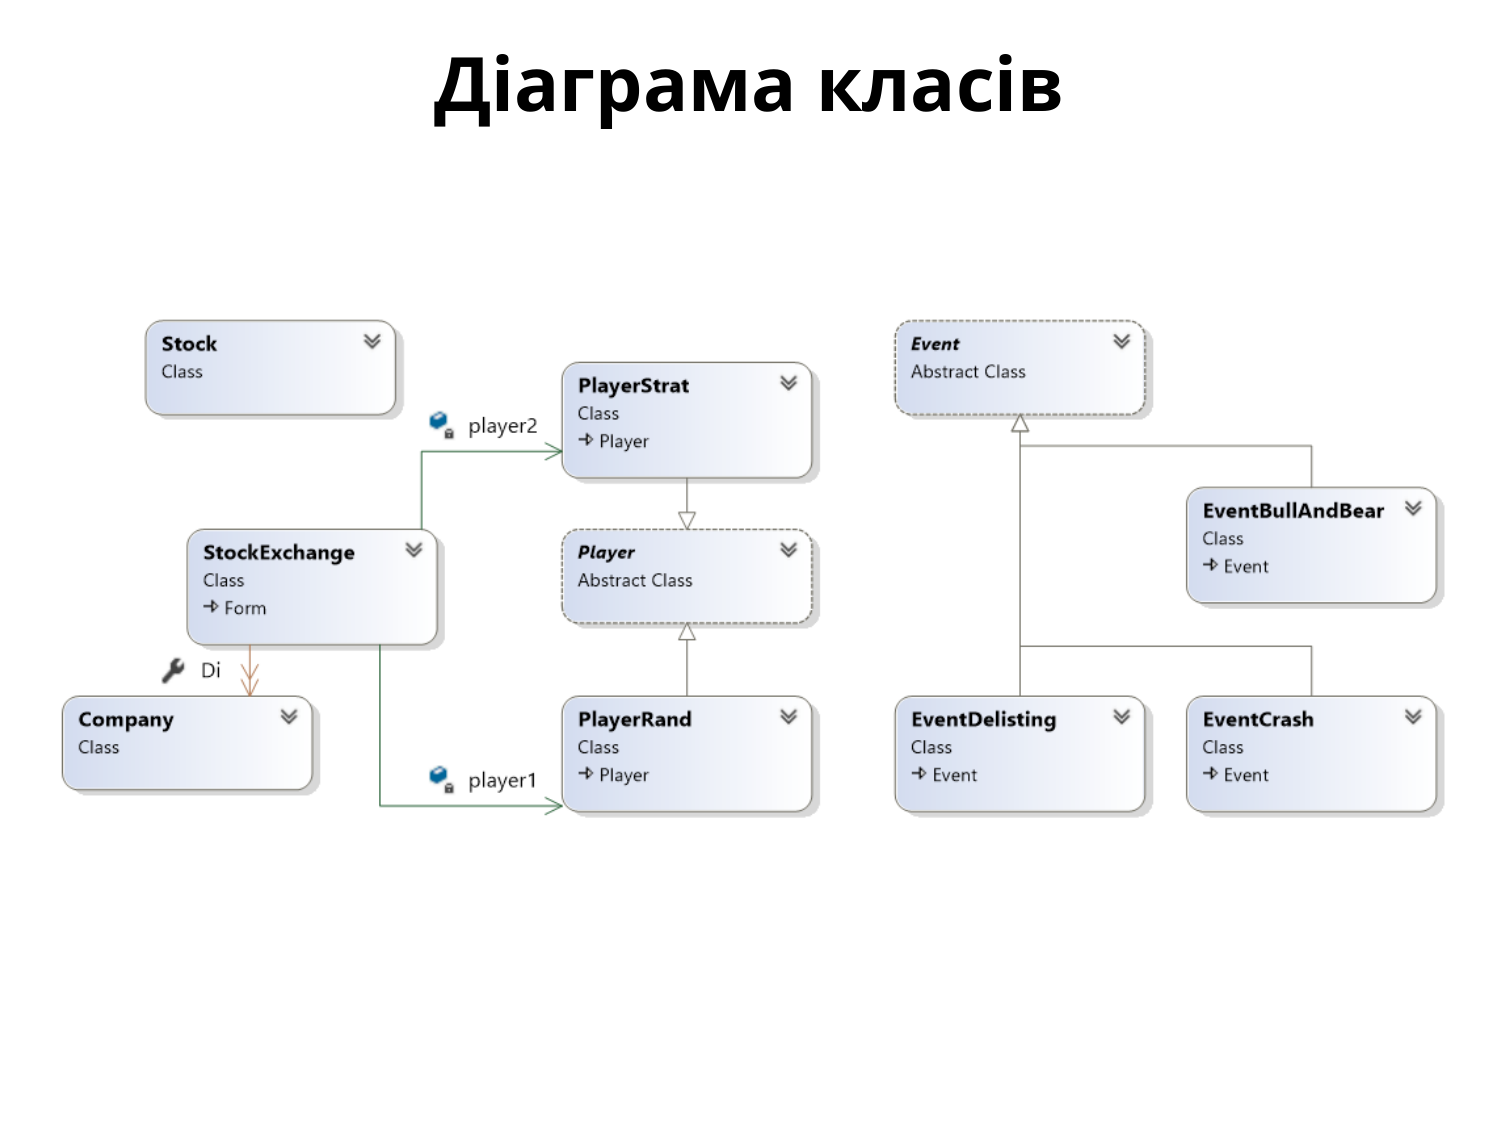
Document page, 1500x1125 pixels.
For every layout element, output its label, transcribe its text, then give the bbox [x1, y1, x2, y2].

picture [37, 308, 1463, 835]
text_box Діаграма класів [24, 29, 1476, 135]
